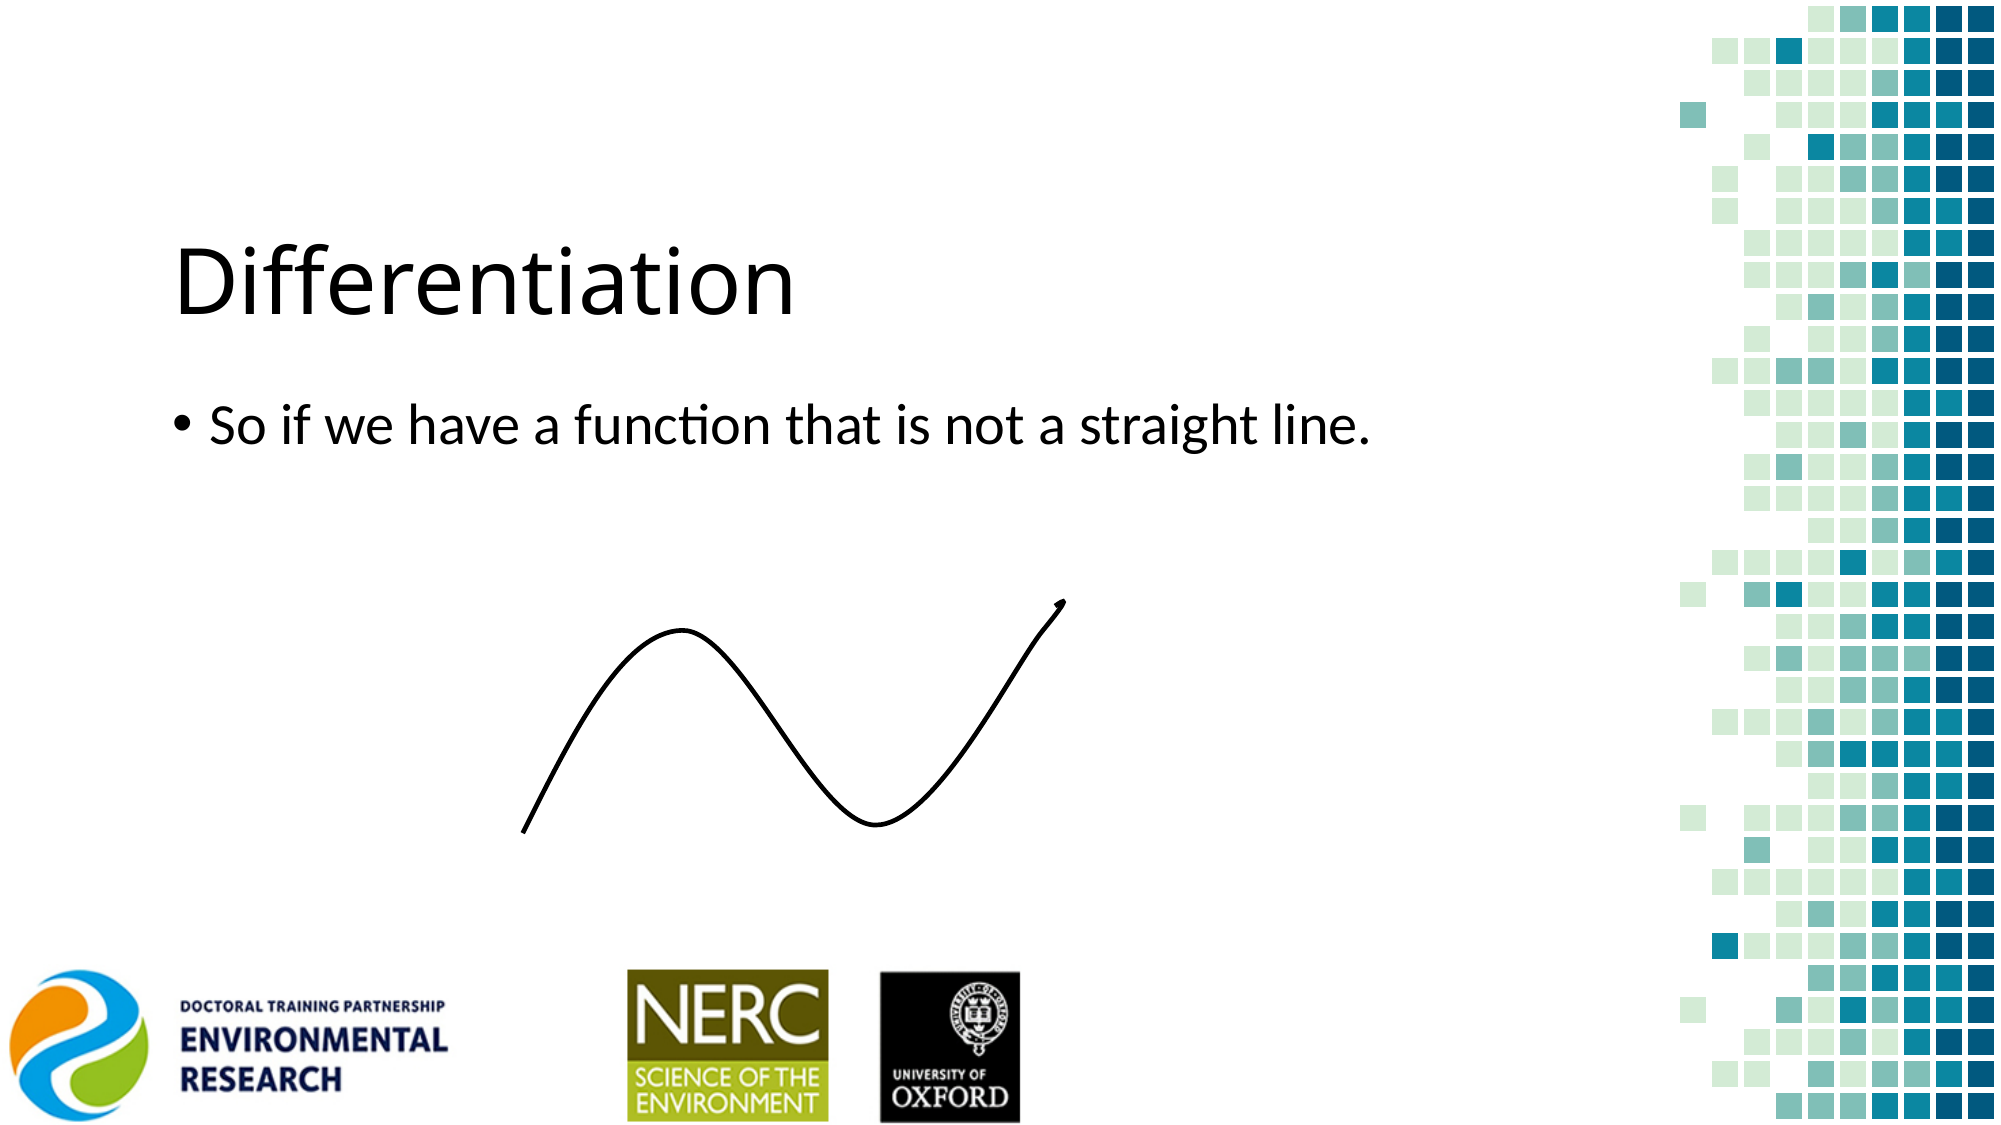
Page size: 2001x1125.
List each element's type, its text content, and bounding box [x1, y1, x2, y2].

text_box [0, 964, 1676, 1125]
list So if we have a function that is not a straight line. [157, 379, 1636, 964]
text_box [521, 600, 1065, 834]
title Differentiation [157, 161, 1636, 350]
